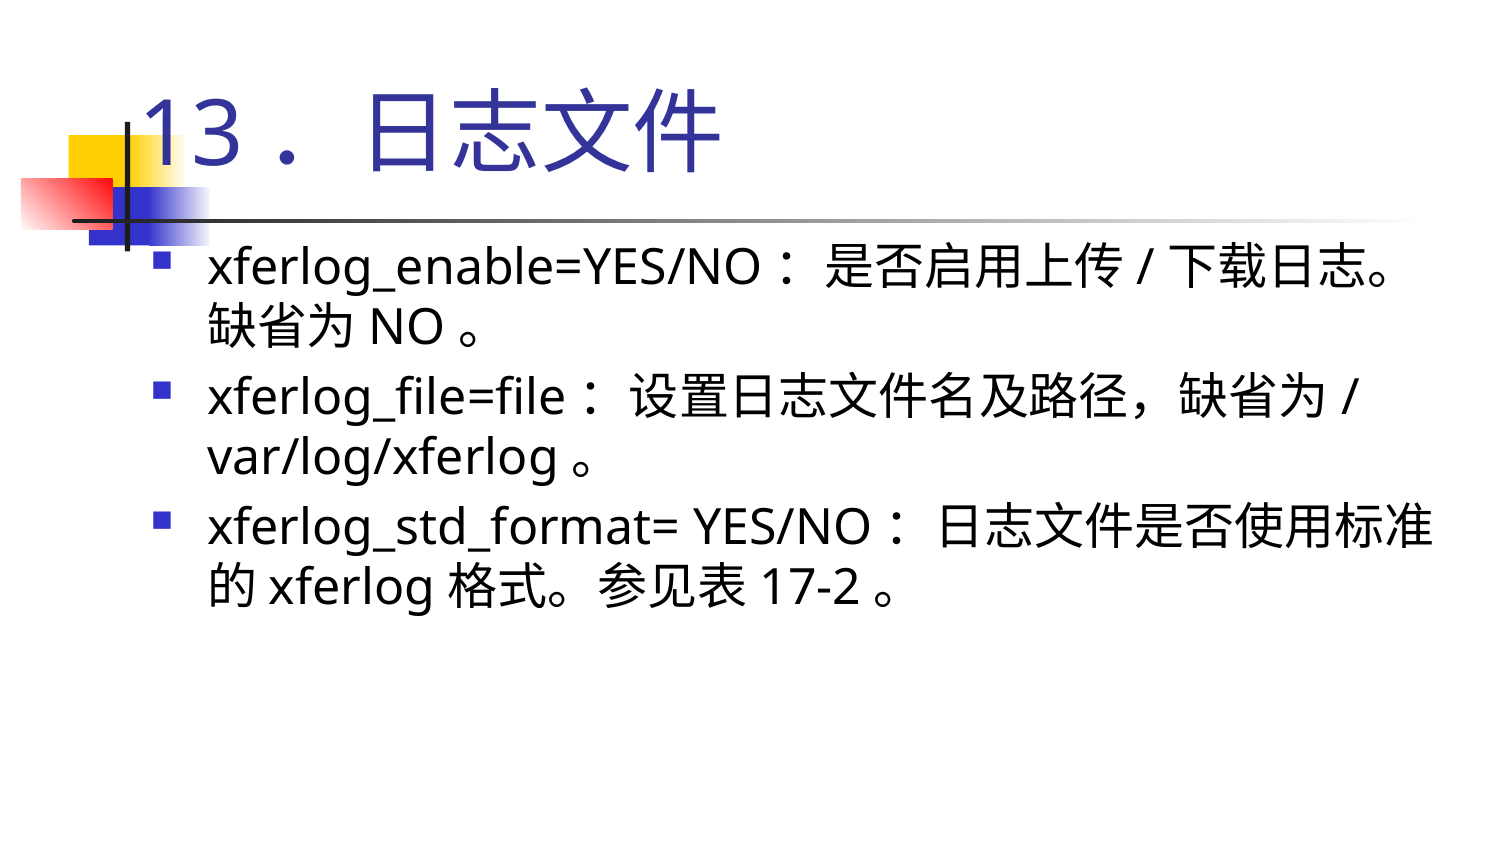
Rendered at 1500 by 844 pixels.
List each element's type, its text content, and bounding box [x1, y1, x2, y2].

title 13．日志文件 [123, 49, 1462, 192]
list xferlog_enable=YES/NO：是否启用上传/下载日志。缺省为NO。 xferlog_file=file：设置日志文件名及路径，缺省为/var/log/xferlog。 xferlog_std_format= YES/NO：日志文件是否使用标准的xferlog格式。参见表17-2。 [135, 226, 1469, 768]
